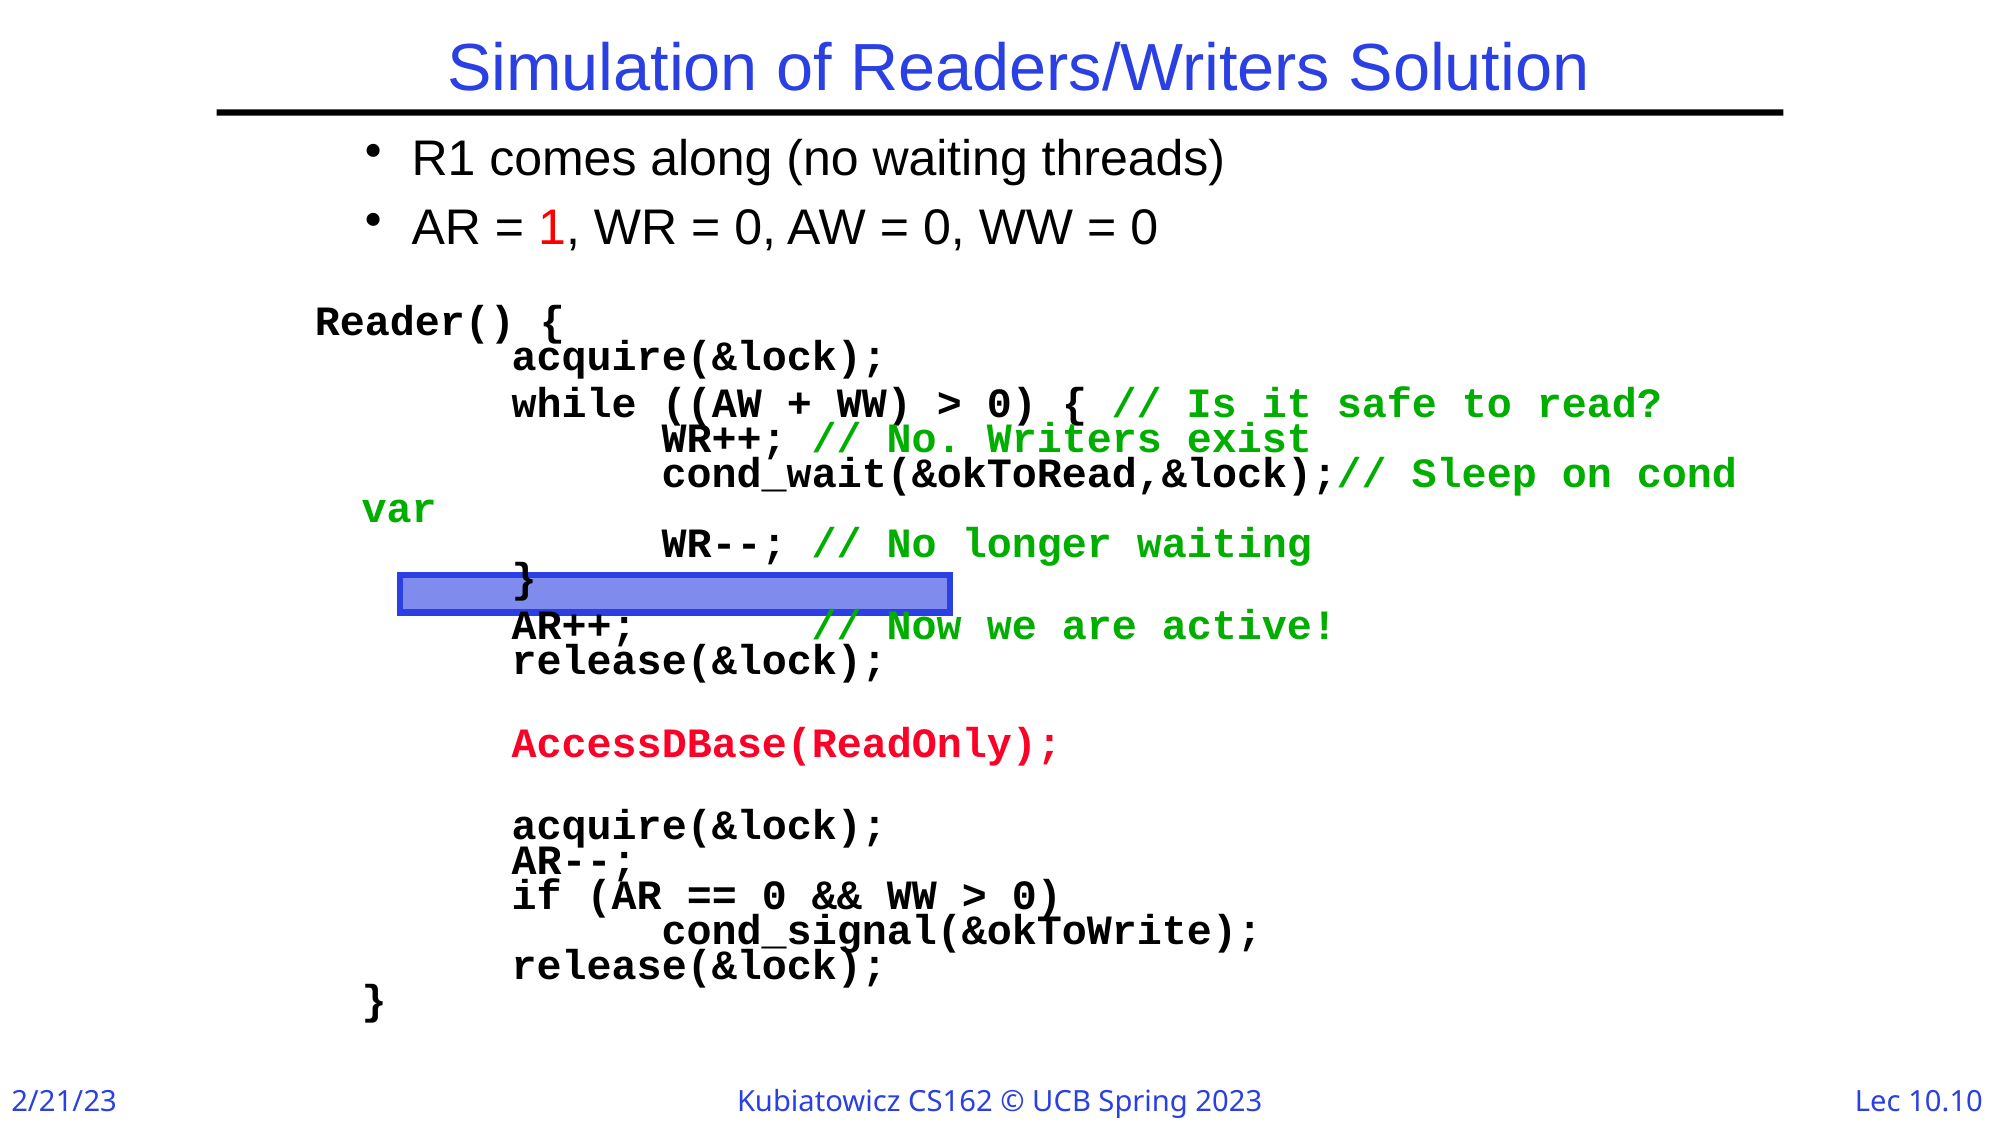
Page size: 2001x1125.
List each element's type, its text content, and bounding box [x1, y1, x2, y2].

title Simulation of Readers/Writers Solution [337, 24, 1700, 113]
text_box Reader() { acquire(&lock); while ((AW + WW) > 0) { // Is it safe to read? WR++; // No. Writers exist cond_wait(&okToRead,&lock);// Sleep on cond var WR--; // No longer waiting } AR++; // Now we are active! release(&lock); AccessDBase(ReadOnly); acquire(&lock); AR--; if (AR == 0 && WW > 0) cond_signal(&okToWrite); release(&lock); } [299, 299, 1788, 1013]
list R1 comes along (no waiting threads) AR = 1, WR = 0, AW = 0, WW = 0 [350, 125, 1650, 299]
